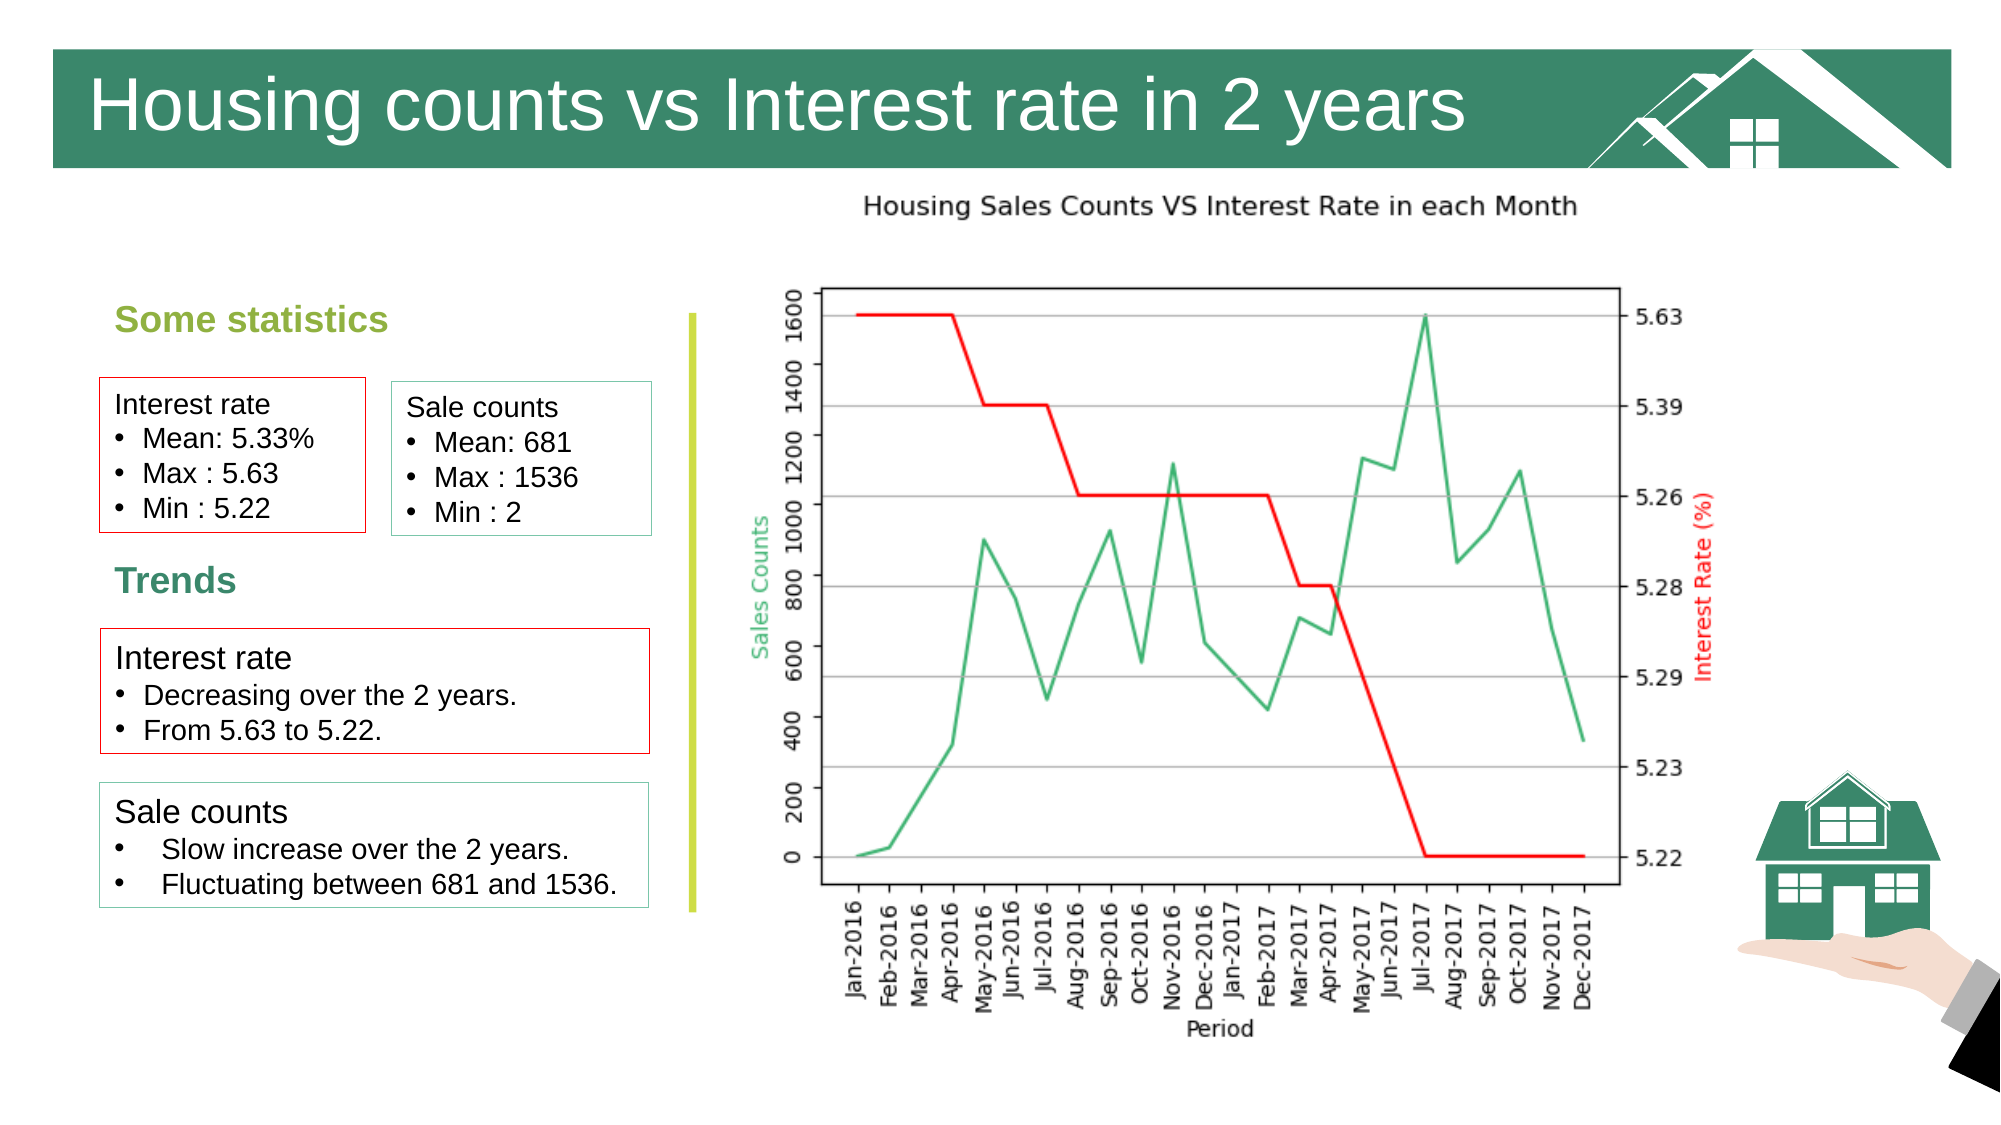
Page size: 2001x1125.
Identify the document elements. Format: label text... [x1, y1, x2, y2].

list Housing counts vs Interest rate in 2 years [74, 46, 1973, 166]
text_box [1755, 770, 1941, 927]
text_box [688, 312, 697, 913]
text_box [99, 288, 650, 755]
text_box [1737, 927, 2000, 1125]
picture [736, 180, 1732, 1058]
text_box Sale counts Slow increase over the 2 years. Fluctuating between 681 and 1536. [99, 782, 649, 908]
